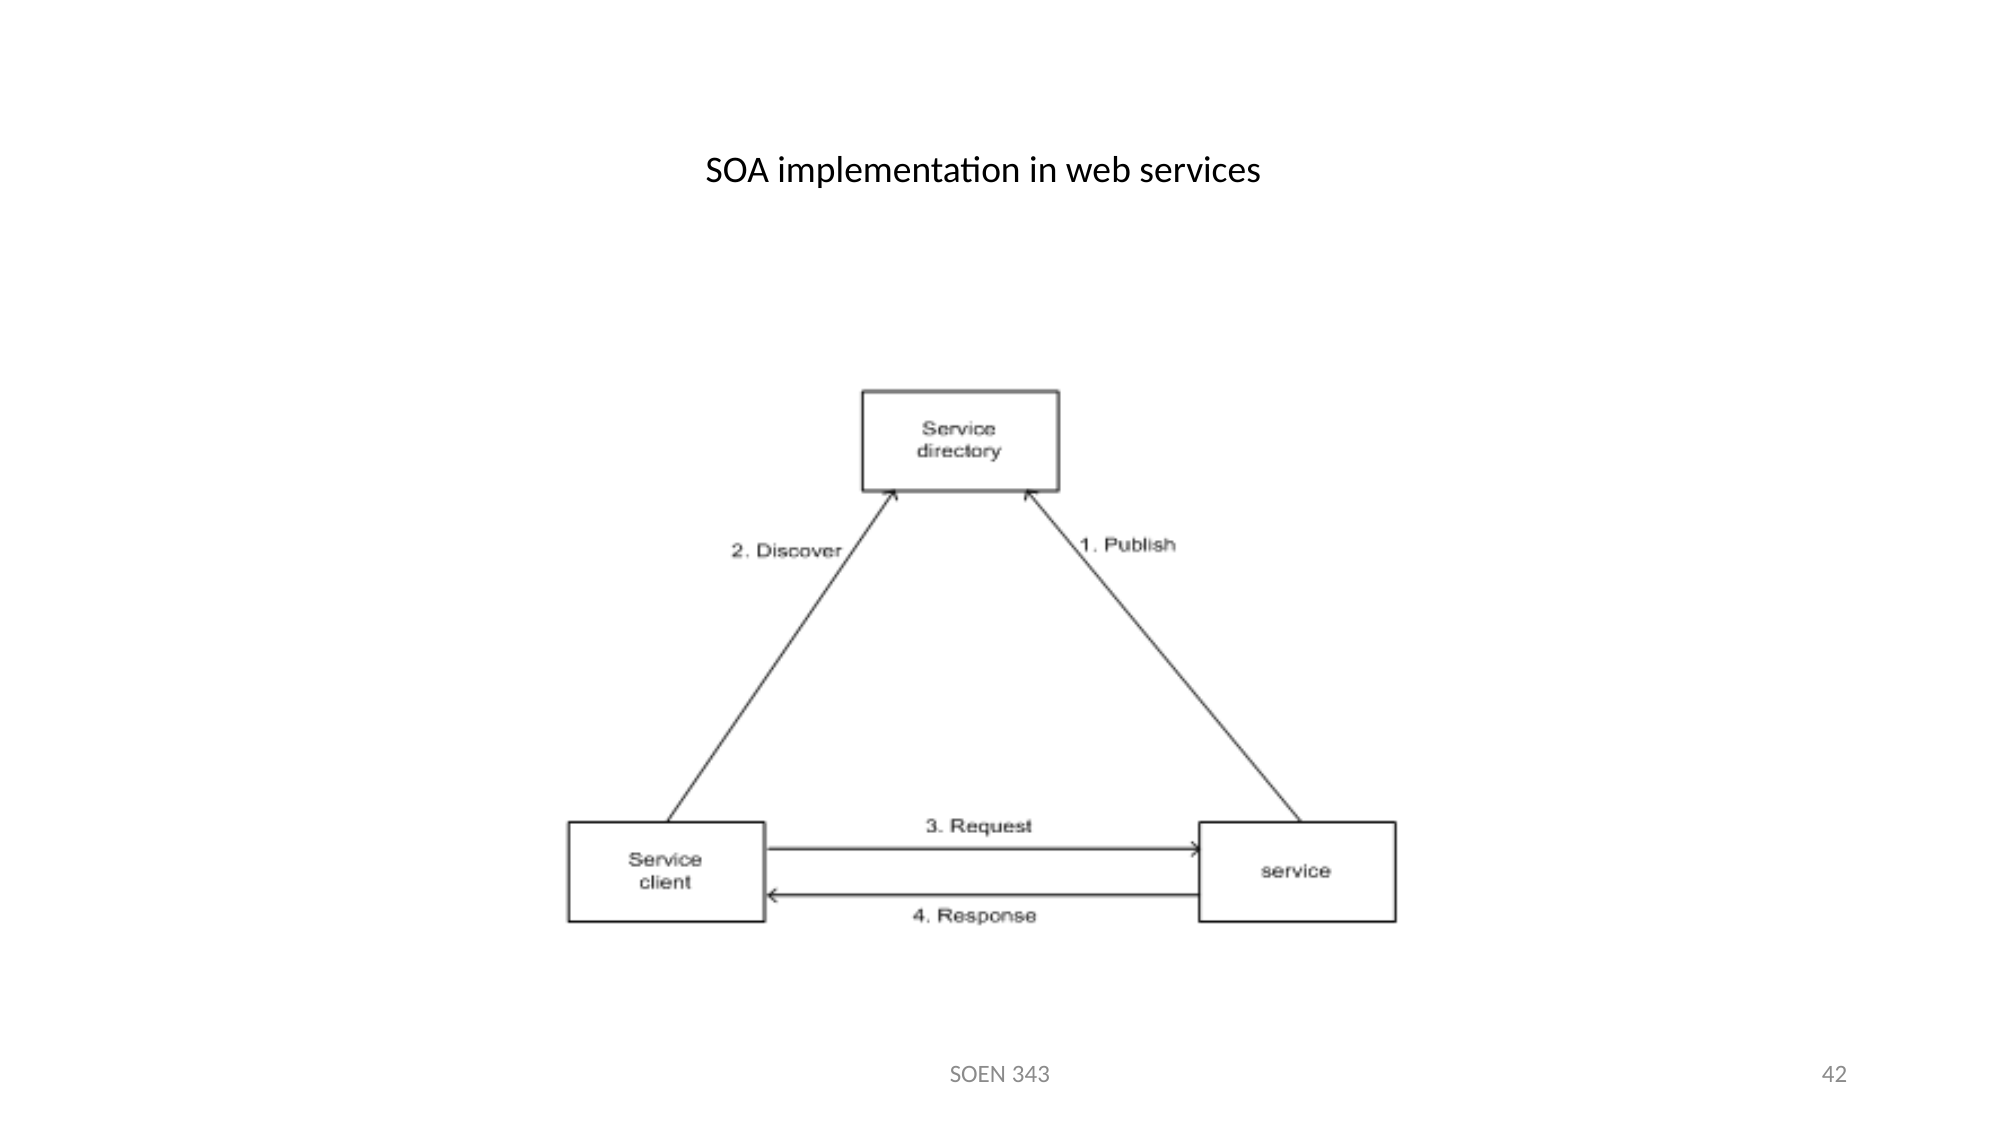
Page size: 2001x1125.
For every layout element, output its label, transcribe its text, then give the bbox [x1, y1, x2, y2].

footer SOEN 343 [662, 1042, 1338, 1103]
text_box SOA implementation in web services [690, 137, 1277, 198]
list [299, 362, 1700, 963]
slide_number 42 [1412, 1042, 1863, 1103]
